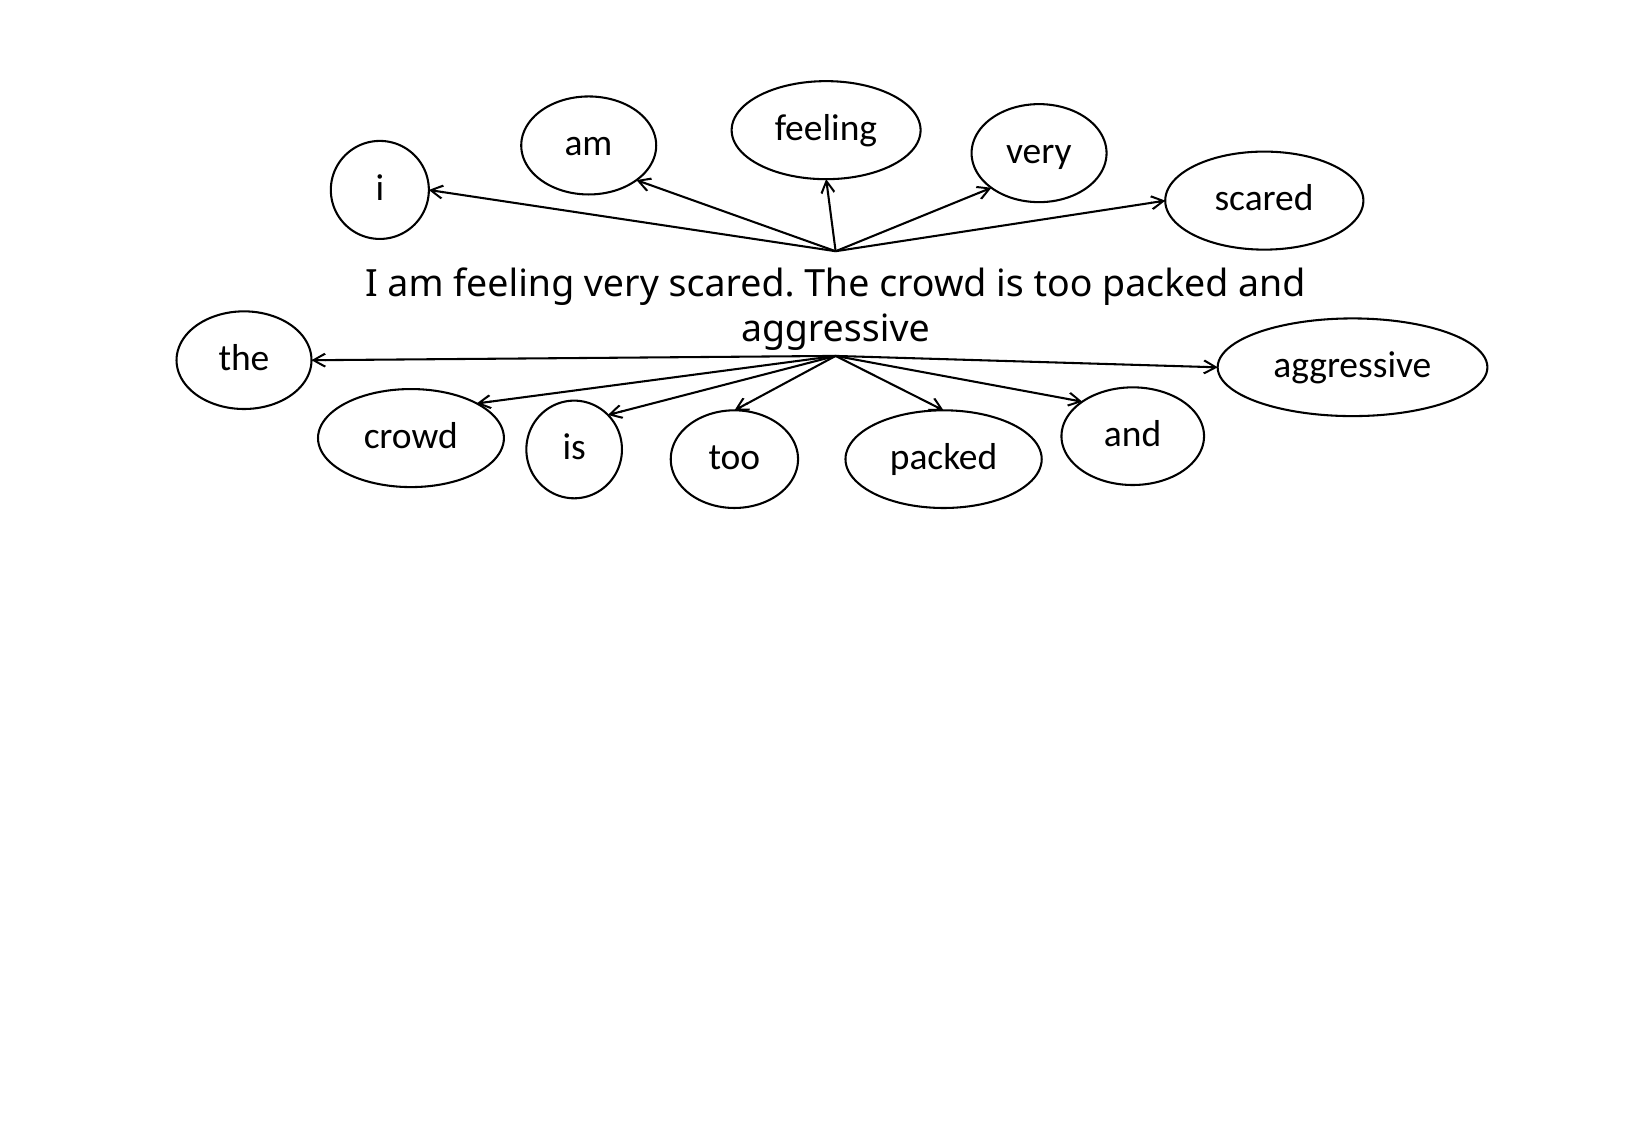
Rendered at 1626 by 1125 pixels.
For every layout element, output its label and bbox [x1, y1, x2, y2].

text_box [176, 81, 1488, 508]
